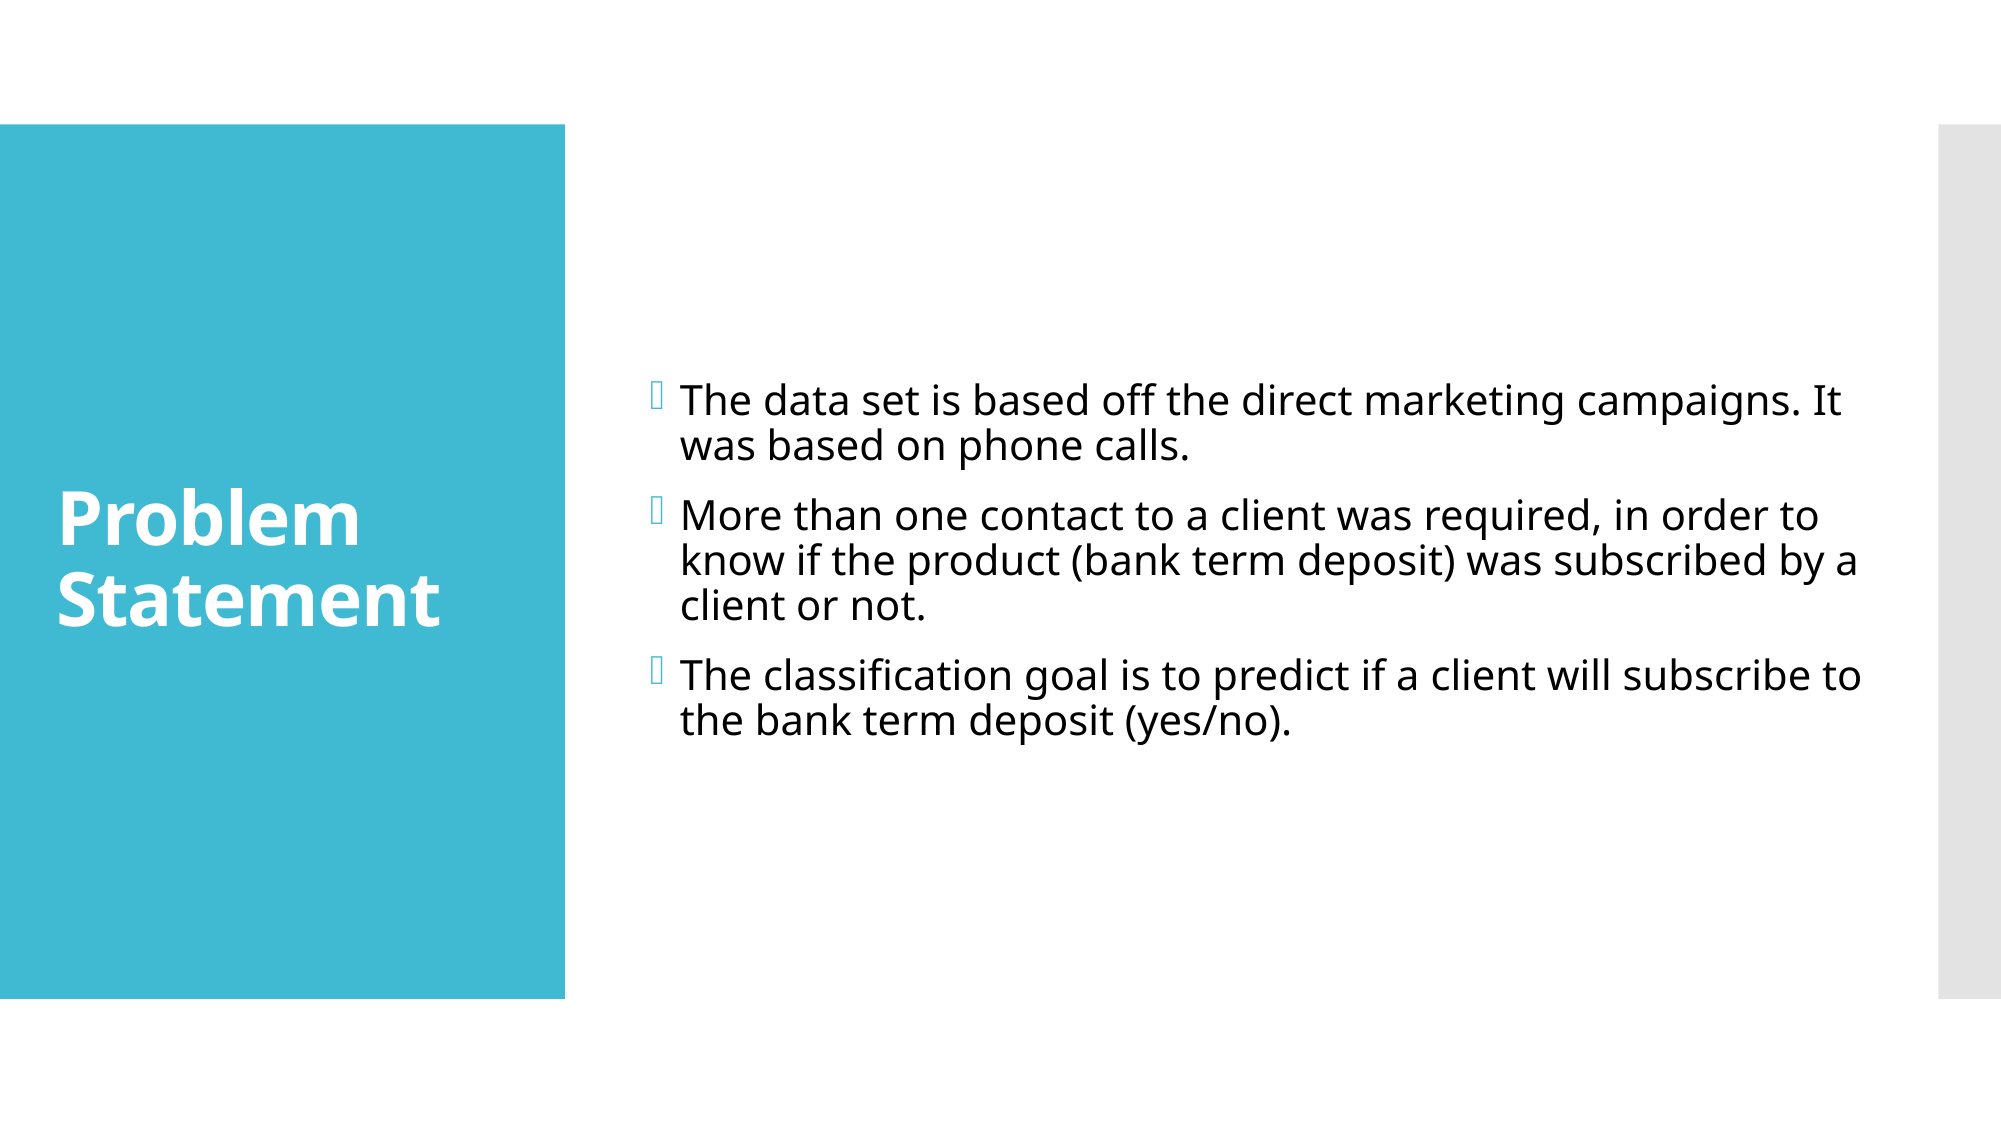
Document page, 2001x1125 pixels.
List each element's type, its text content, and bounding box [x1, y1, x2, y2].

list The data set is based off the direct marketing campaigns. It was based on phone calls. More than one contact to a client was required, in order to know if the product (bank term deposit) was subscribed by a client or not. The classification goal is to predict if a client will subscribe to the bank term deposit (yes/no). [634, 141, 1880, 982]
title Problem Statement [41, 184, 525, 940]
